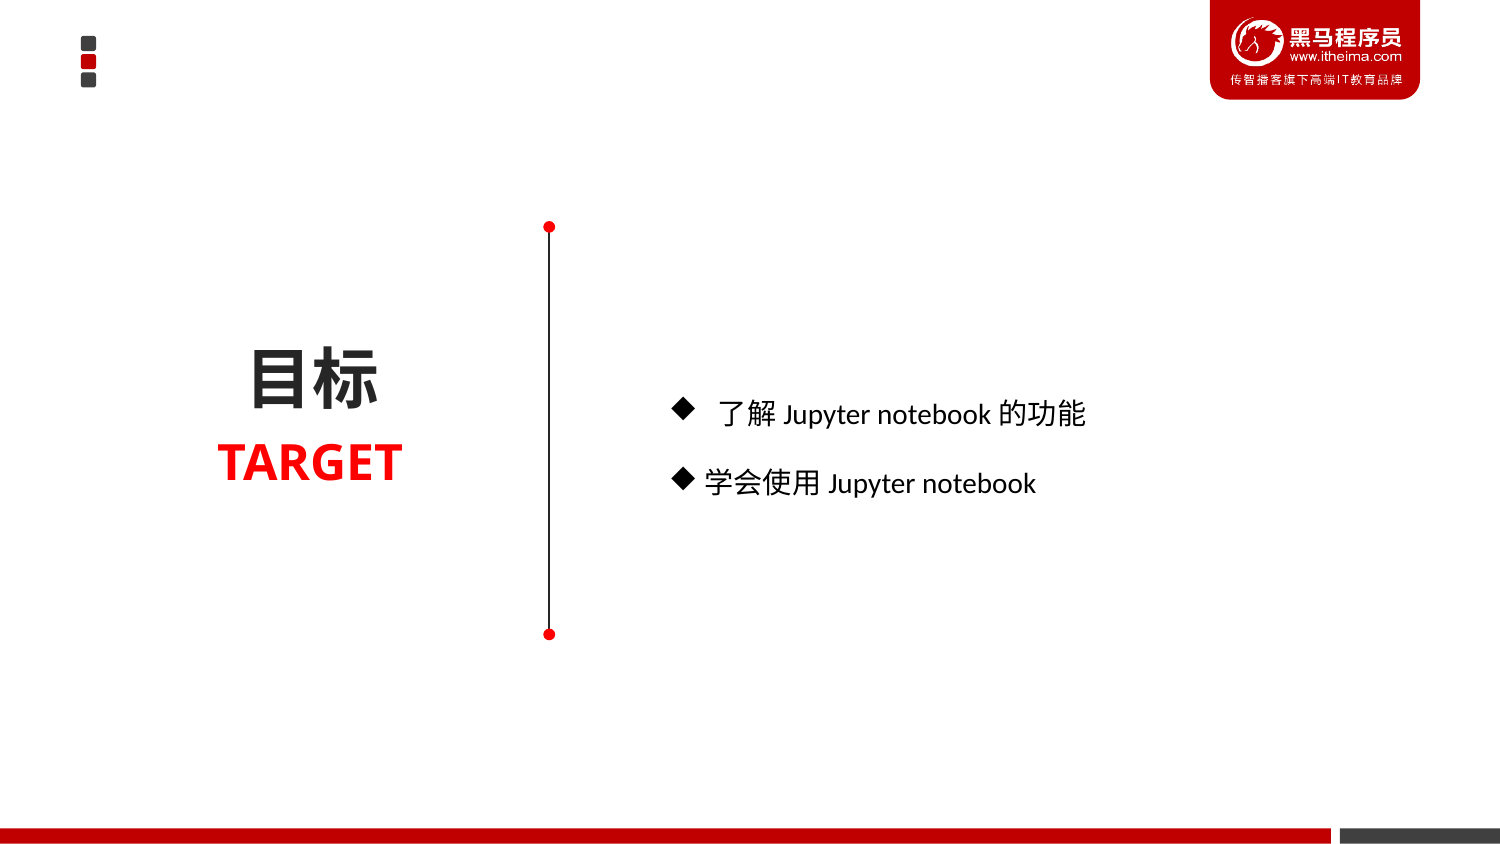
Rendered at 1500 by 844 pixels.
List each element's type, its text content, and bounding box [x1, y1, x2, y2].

picture [1212, 8, 1421, 94]
text_box [541, 219, 558, 234]
text_box TARGET [206, 422, 544, 507]
text_box 了解Jupyter notebook的功能 学会使用Jupyter notebook [654, 352, 1332, 508]
text_box 目标 [171, 315, 454, 449]
text_box [541, 628, 558, 643]
